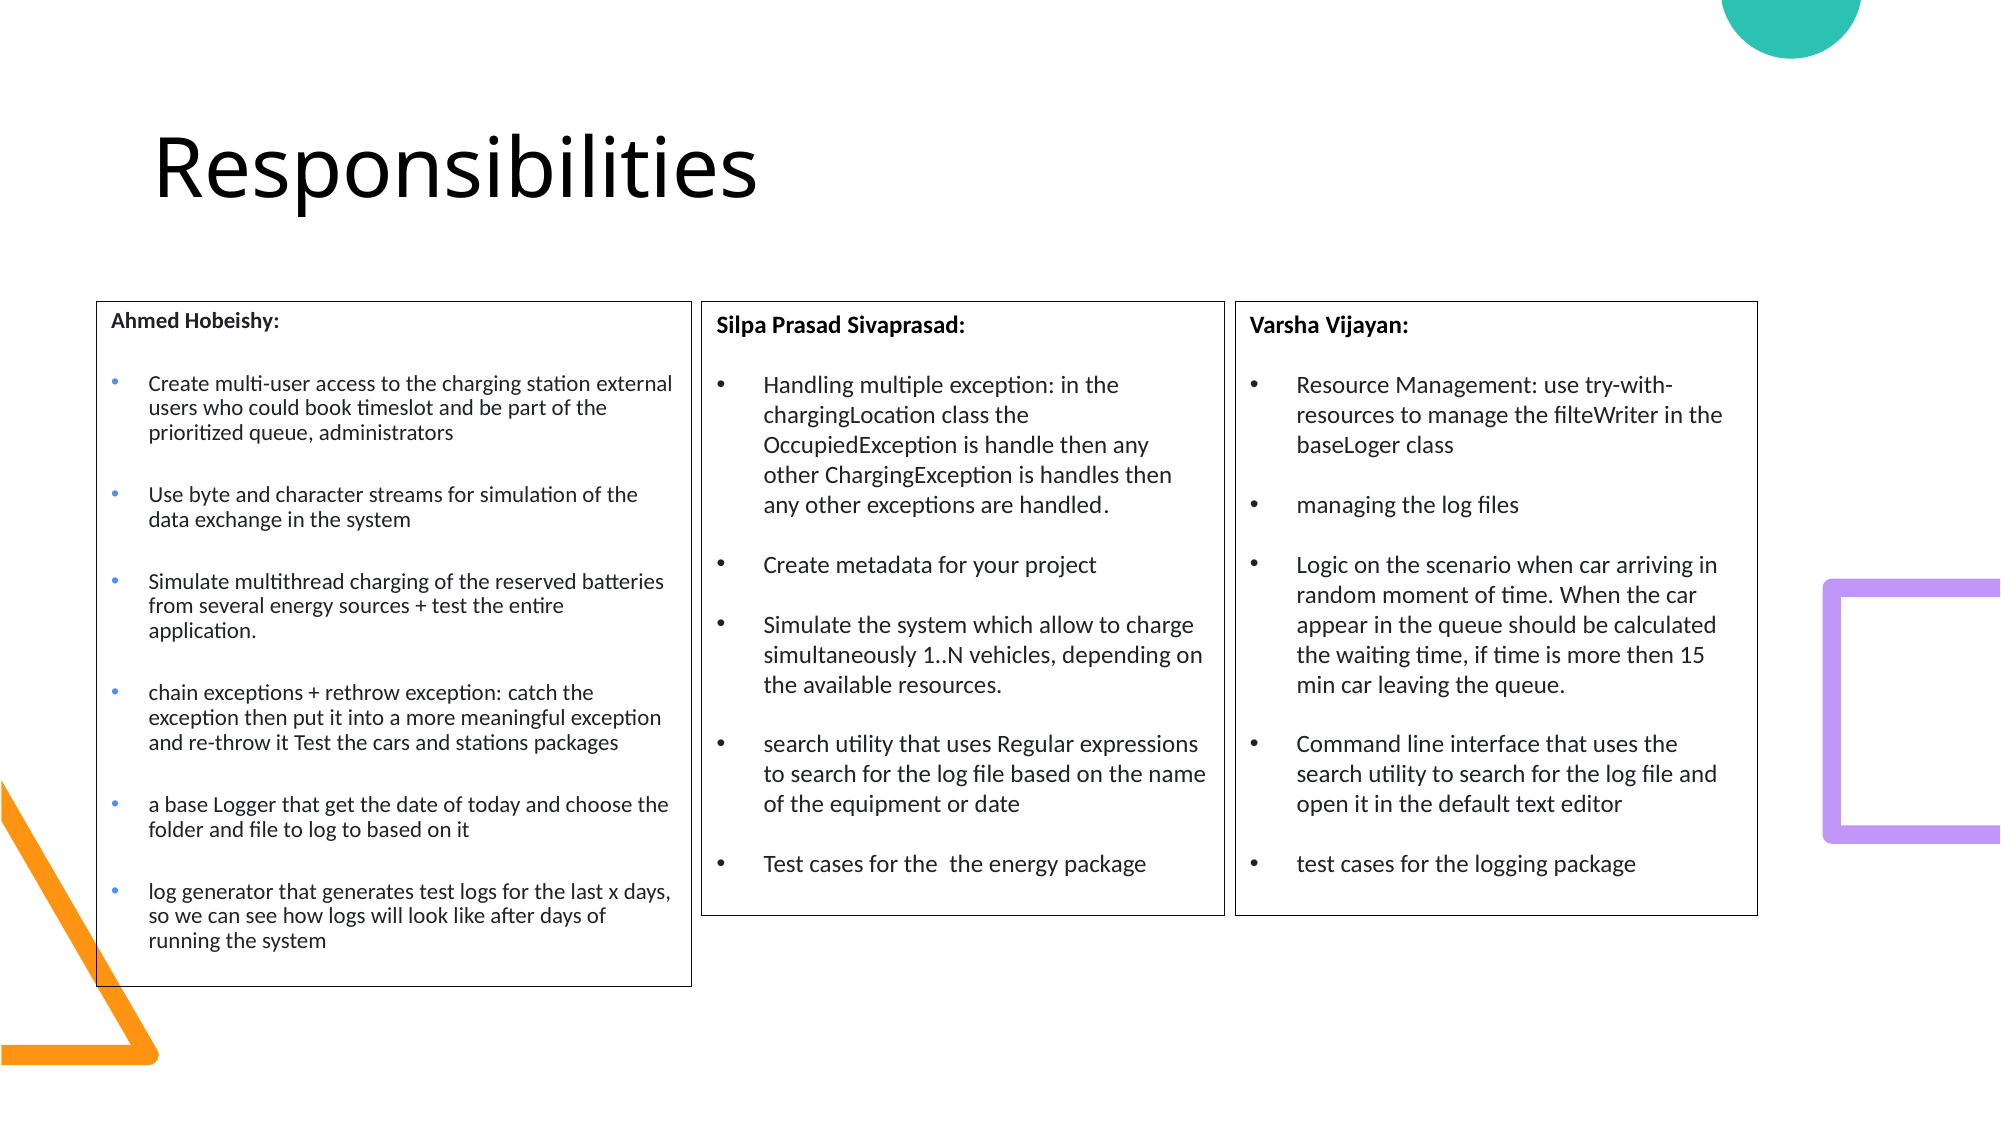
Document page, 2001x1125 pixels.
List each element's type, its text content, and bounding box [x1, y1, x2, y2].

list Ahmed Hobeishy: Create multi-user access to the charging station external users who could book timeslot and be part of the prioritized queue, administrators Use byte and character streams for simulation of the data exchange in the system Simulate multithread charging of the reserved batteries from several energy sources + test the entire application. chain exceptions + rethrow exception: catch the exception then put it into a more meaningful exception and re-throw it Test the cars and stations packages a base Logger that get the date of today and choose the folder and file to log to based on it log generator that generates test logs for the last x days, so we can see how logs will look like after days of running the system [96, 301, 692, 987]
title Responsibilities [137, 50, 1863, 292]
text_box Varsha Vijayan: Resource Management: use try-with-resources to manage the filteWriter in the baseLoger class managing the log files Logic on the scenario when car arriving in random moment of time. When the car appear in the queue should be calculated the waiting time, if time is more then 15 min car leaving the queue. Command line interface that uses the search utility to search for the log file and open it in the default text editor test cases for the logging package [1235, 301, 1758, 916]
text_box Silpa Prasad Sivaprasad: Handling multiple exception: in the chargingLocation class the OccupiedException is handle then any other ChargingException is handles then any other exceptions are handled. Create metadata for your project Simulate the system which allow to charge simultaneously 1..N vehicles, depending on the available resources. search utility that uses Regular expressions to search for the log file based on the name of the equipment or date Test cases for the the energy package [701, 301, 1225, 916]
